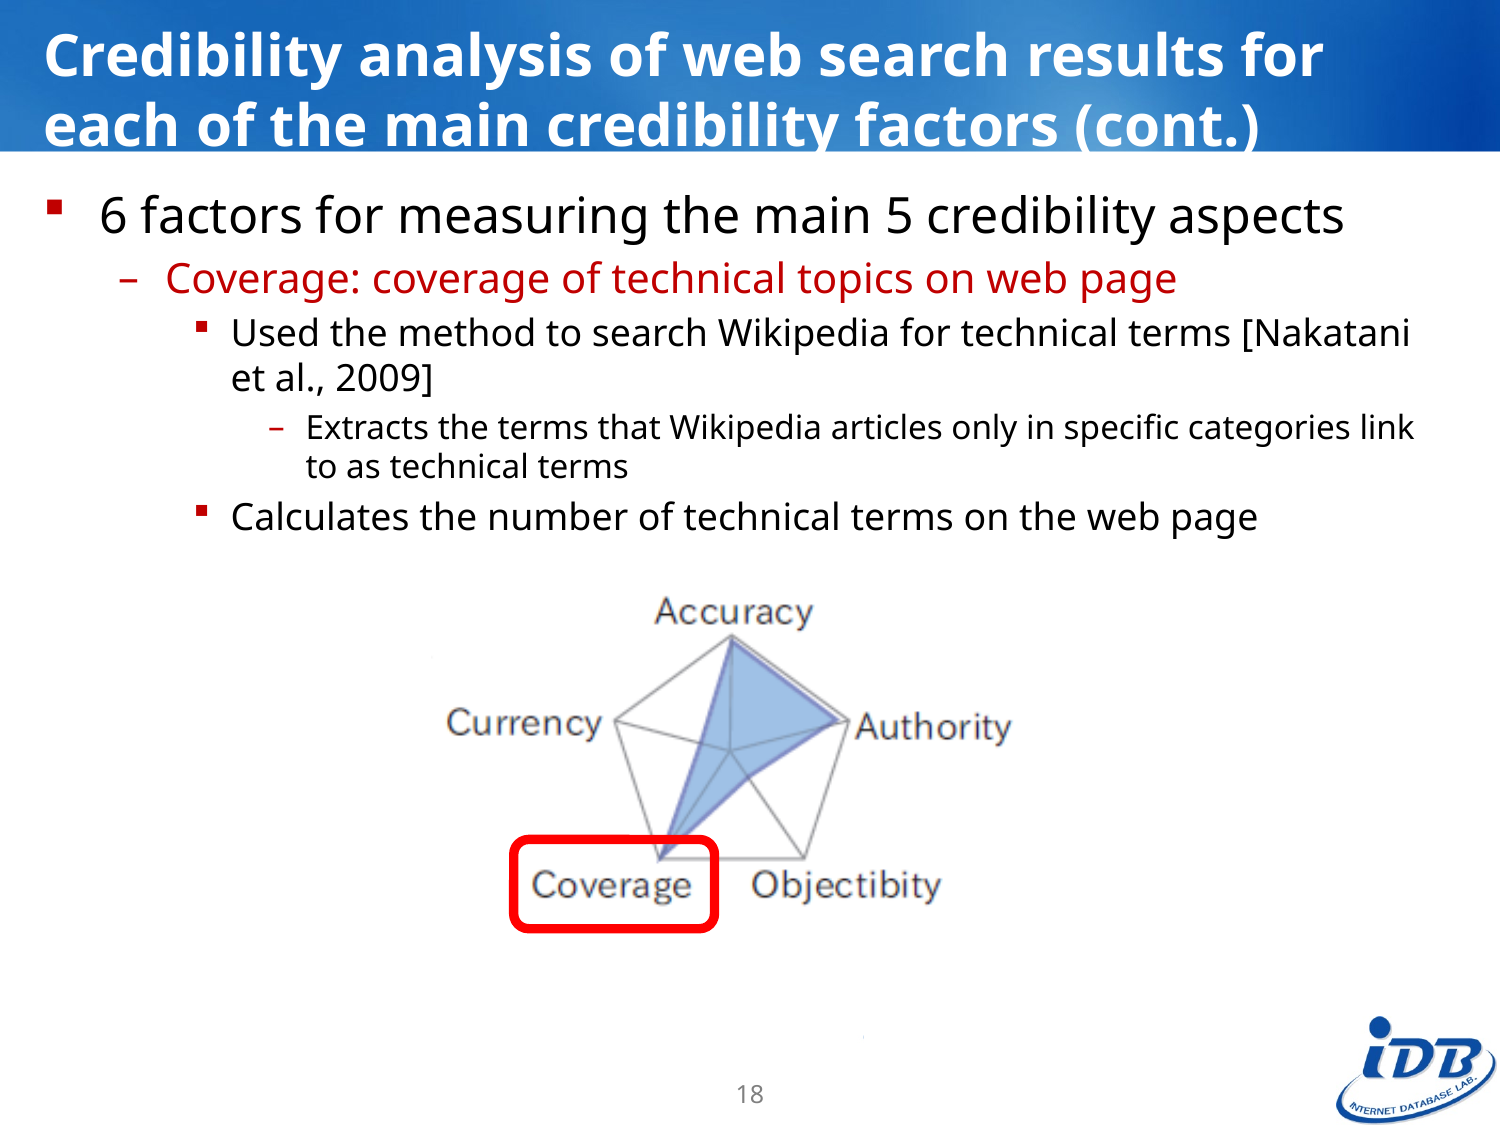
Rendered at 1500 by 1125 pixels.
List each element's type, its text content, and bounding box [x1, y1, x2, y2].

slide_number 18 [688, 1078, 812, 1114]
picture [0, 0, 1500, 1125]
list 6 factors for measuring the main 5 credibility aspects Coverage: coverage of technical topics on web page Used the method to search Wikipedia for technical terms [Nakatani et al., 2009] Extracts the terms that Wikipedia articles only in specific categories link to as technical terms Calculates the number of technical terms on the web page [28, 175, 1472, 1067]
title Credibility analysis of web search results for each of the main credibility factors (cont.) [28, 23, 1472, 153]
